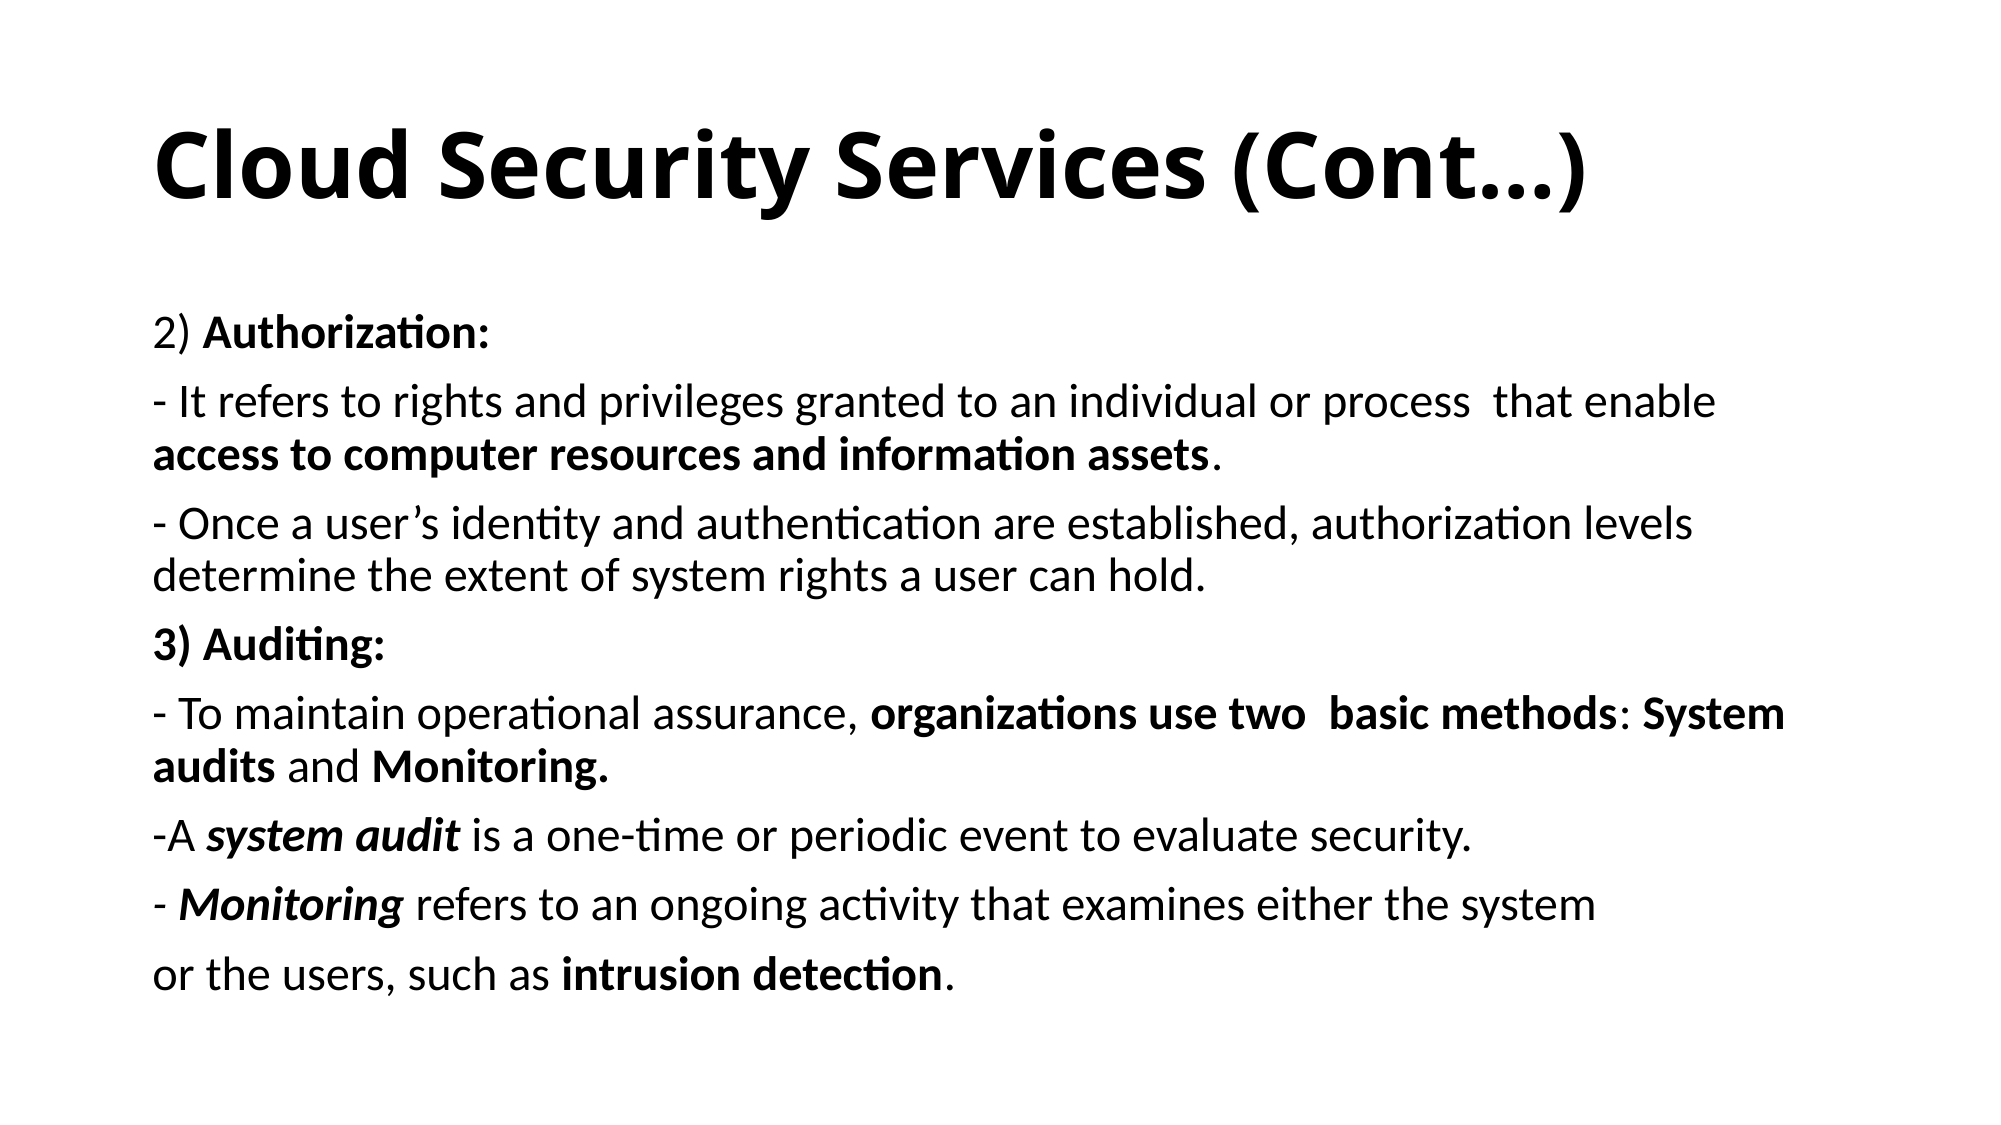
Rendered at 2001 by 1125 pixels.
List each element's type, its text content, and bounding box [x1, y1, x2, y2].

list 2) Authorization: - It refers to rights and privileges granted to an individual or process that enable access to computer resources and information assets. - Once a user’s identity and authentication are established, authorization levels determine the extent of system rights a user can hold. 3) Auditing: - To maintain operational assurance, organizations use two basic methods: System audits and Monitoring. -A system audit is a one-time or periodic event to evaluate security. - Monitoring refers to an ongoing activity that examines either the system or the users, such as intrusion detection. [137, 299, 1863, 1014]
title Cloud Security Services (Cont…) [137, 59, 1863, 278]
